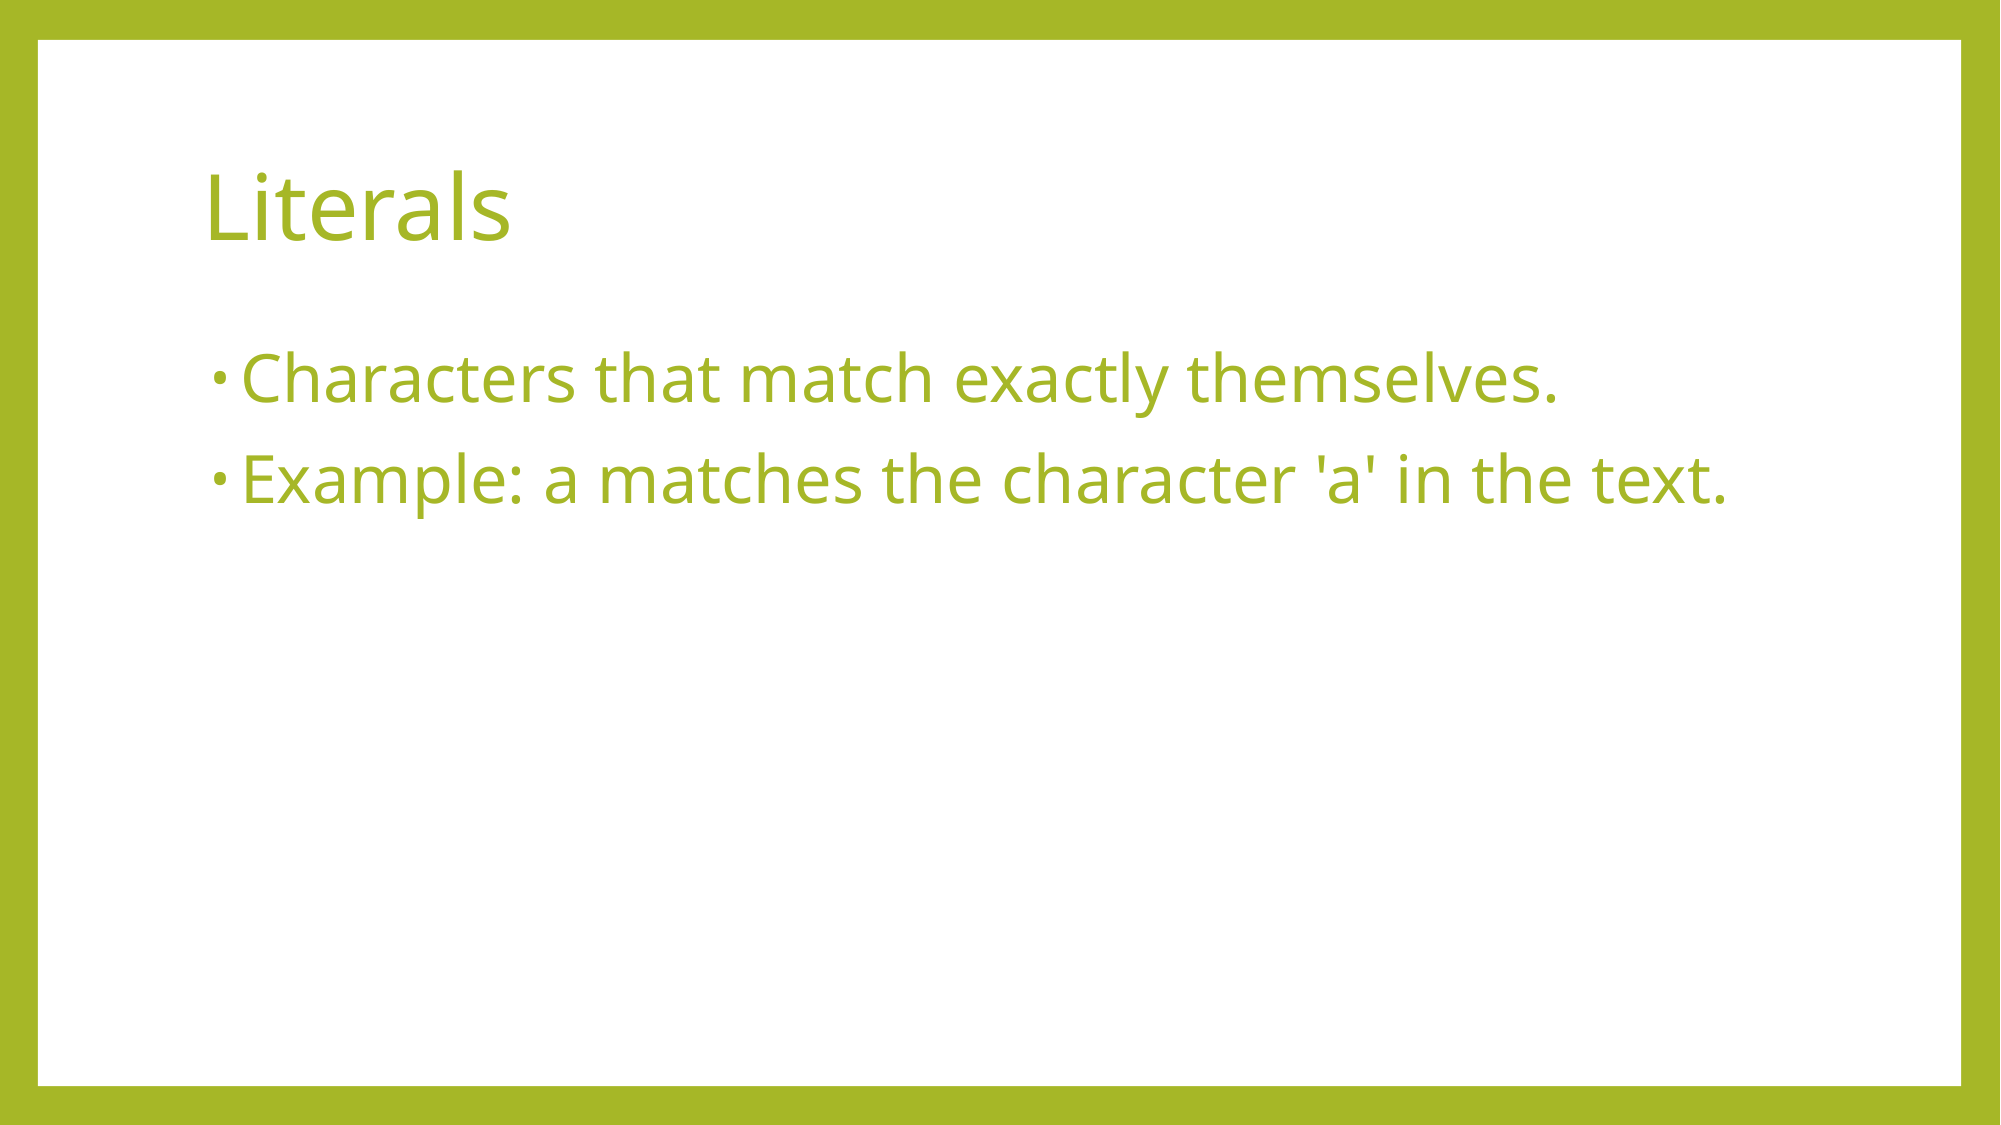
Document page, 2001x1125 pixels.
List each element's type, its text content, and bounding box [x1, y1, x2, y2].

list Characters that match exactly themselves. Example: a matches the character 'a' in the text. [187, 337, 1808, 1000]
title Literals [187, 99, 1808, 323]
